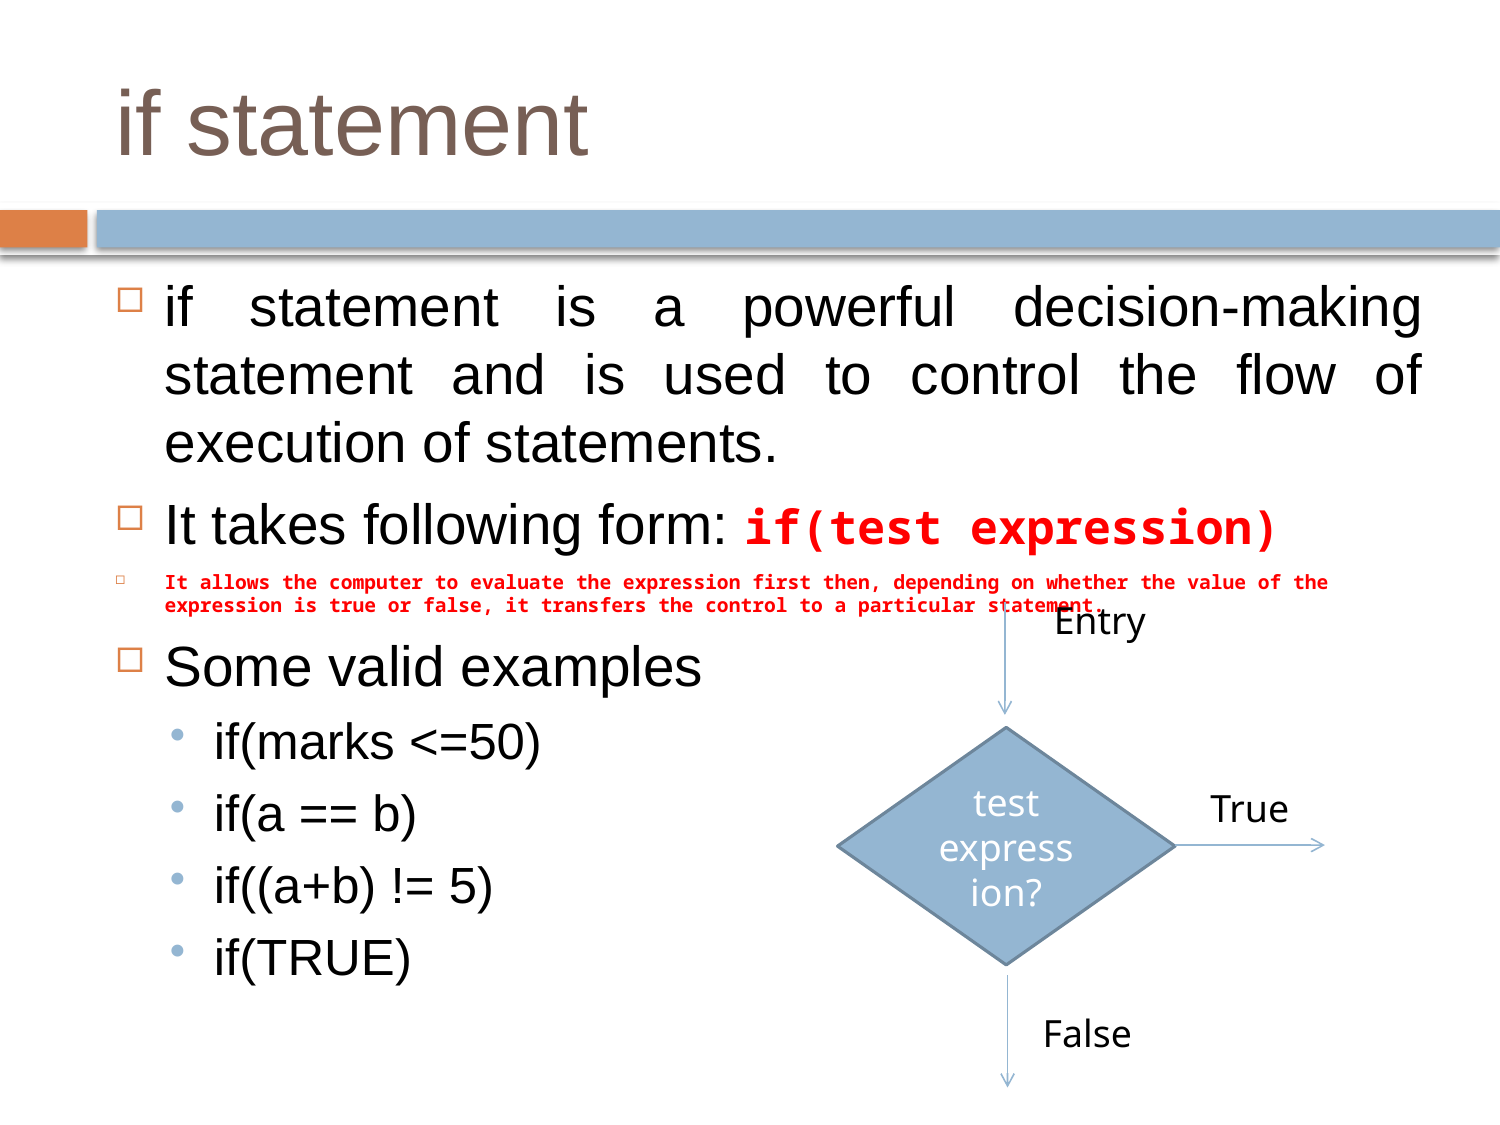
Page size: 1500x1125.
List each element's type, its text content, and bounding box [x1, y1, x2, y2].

text_box False [1013, 1002, 1163, 1063]
title if statement [100, 37, 1438, 200]
text_box Entry [1024, 589, 1175, 650]
text_box True [1174, 777, 1325, 838]
list if statement is a powerful decision-making statement and is used to control the flow of execution of statements. It takes following form: if(test expression) It allows the computer to evaluate the expression first then, depending on whether the value of the expression is true or false, it transfers the control to a particular statement. Some valid examples if(marks <=50) if(a == b) if((a+b) != 5) if(TRUE) [100, 262, 1438, 1000]
text_box test expression? [835, 726, 1175, 967]
